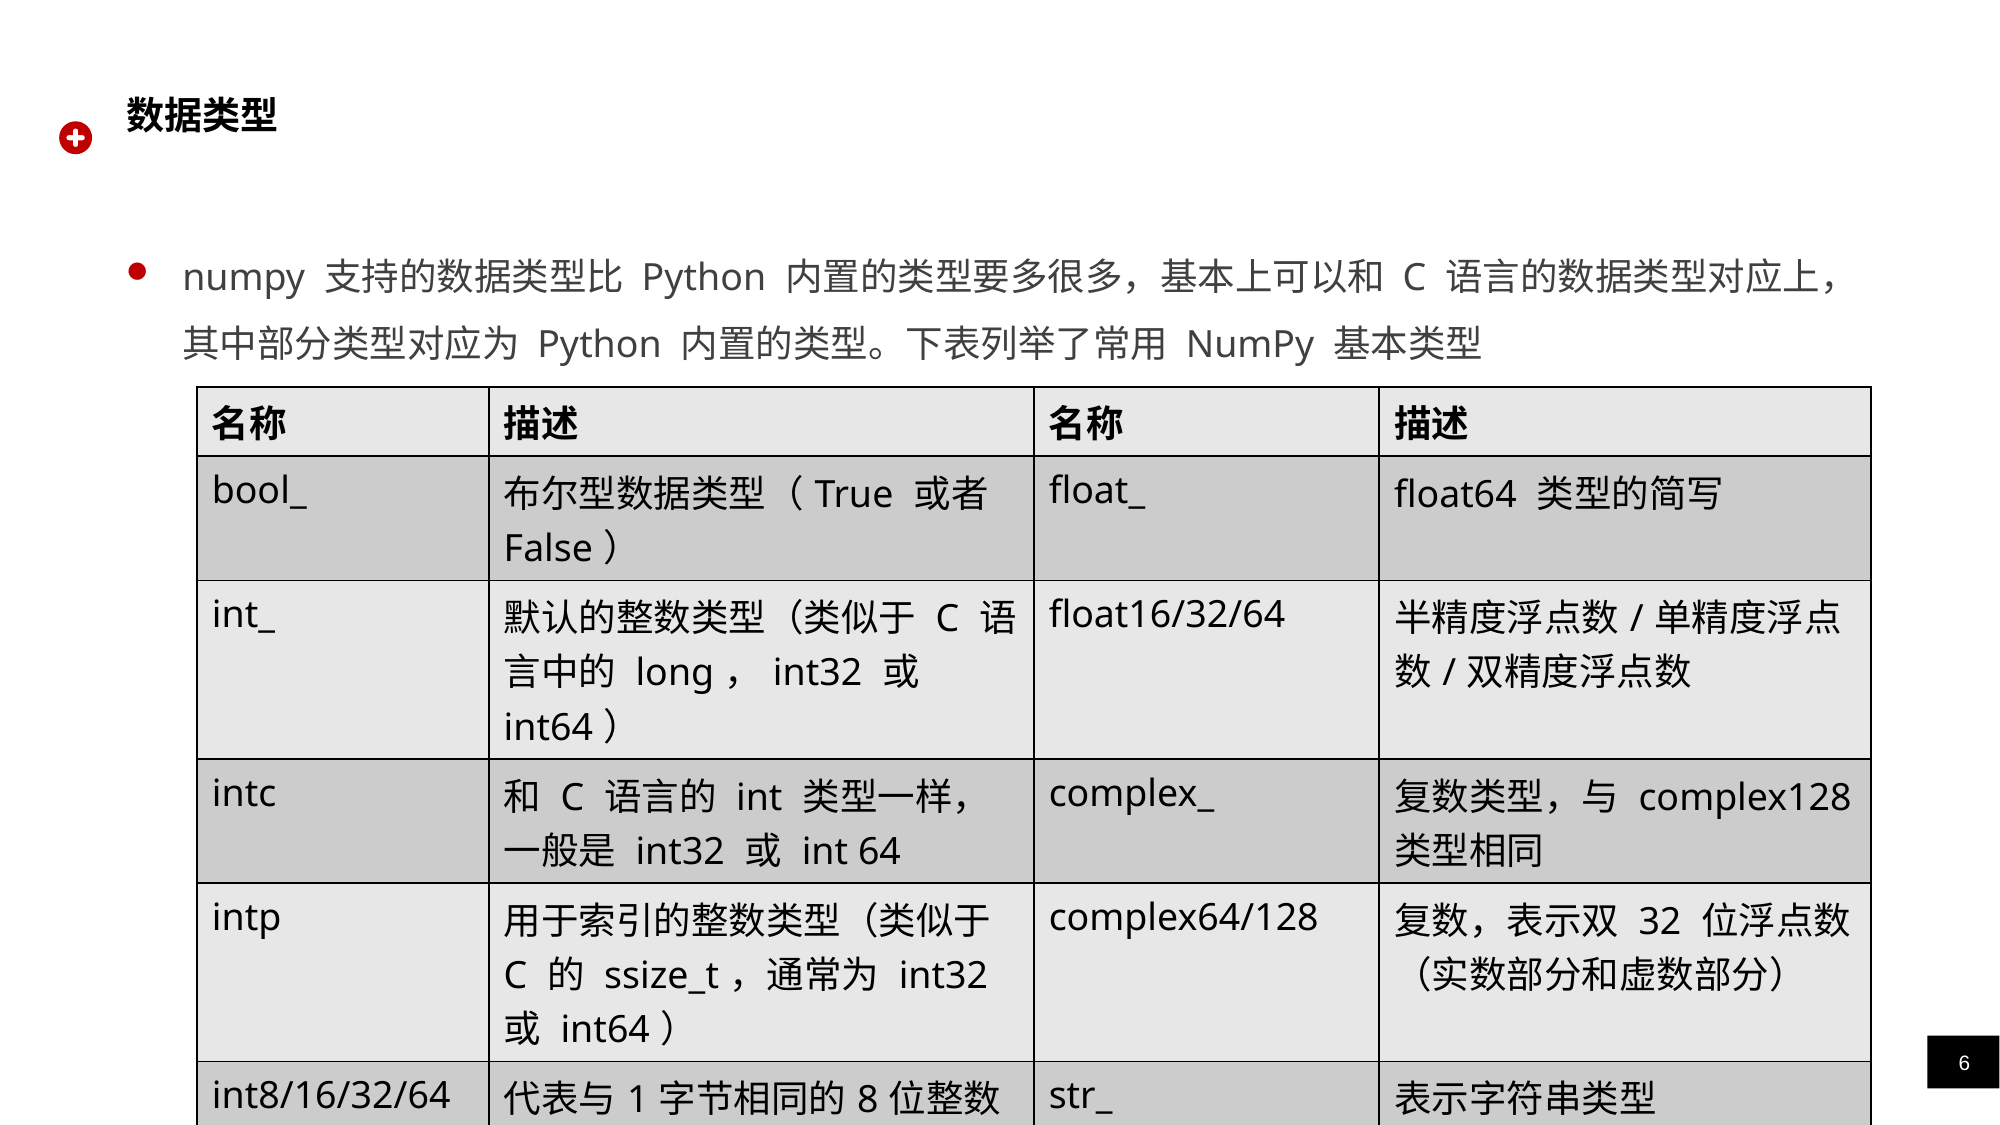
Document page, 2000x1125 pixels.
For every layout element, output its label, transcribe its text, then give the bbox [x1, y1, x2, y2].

table_cell complex64/128 [1035, 884, 1378, 1061]
table_cell 半精度浮点数/单精度浮点数/双精度浮点数 [1380, 581, 1870, 758]
list numpy 支持的数据类型比 Python 内置的类型要多很多，基本上可以和 C 语言的数据类型对应上，其中部分类型对应为 Python 内置的类型。下表列举了常用 NumPy 基本类型 [111, 222, 1899, 1037]
table_cell 表示字符串类型 [1380, 1062, 1870, 1125]
table_header 名称 [1035, 388, 1378, 455]
table_header 描述 [1380, 388, 1870, 455]
table_cell bool_ [198, 457, 488, 580]
table_cell 和 C 语言的 int 类型一样，一般是 int32 或 int 64 [490, 760, 1033, 882]
table_cell 用于索引的整数类型（类似于 C 的 ssize_t，通常为 int32 或 int64） [490, 884, 1033, 1061]
title 数据类型 [111, 83, 1899, 192]
table_cell 复数，表示双 32 位浮点数（实数部分和虚数部分） [1380, 884, 1870, 1061]
table_cell 复数类型，与 complex128 类型相同 [1380, 760, 1870, 882]
table_cell float64 类型的简写 [1380, 457, 1870, 580]
table_cell int8/16/32/64 [198, 1062, 488, 1125]
table_header 名称 [198, 388, 488, 455]
table_cell 布尔型数据类型（True 或者 False） [490, 457, 1033, 580]
table_cell 代表与1字节相同的8位整数/ 代表与2字节相同的16位整数... [490, 1062, 1033, 1125]
table_cell complex_ [1035, 760, 1378, 882]
table_cell float_ [1035, 457, 1378, 580]
table_cell str_ [1035, 1062, 1378, 1125]
table_cell 默认的整数类型（类似于 C 语言中的 long，int32 或 int64） [490, 581, 1033, 758]
table_cell int_ [198, 581, 488, 758]
table_cell intc [198, 760, 488, 882]
table_header 描述 [490, 388, 1033, 455]
table_cell float16/32/64 [1035, 581, 1378, 758]
table_cell intp [198, 884, 488, 1061]
